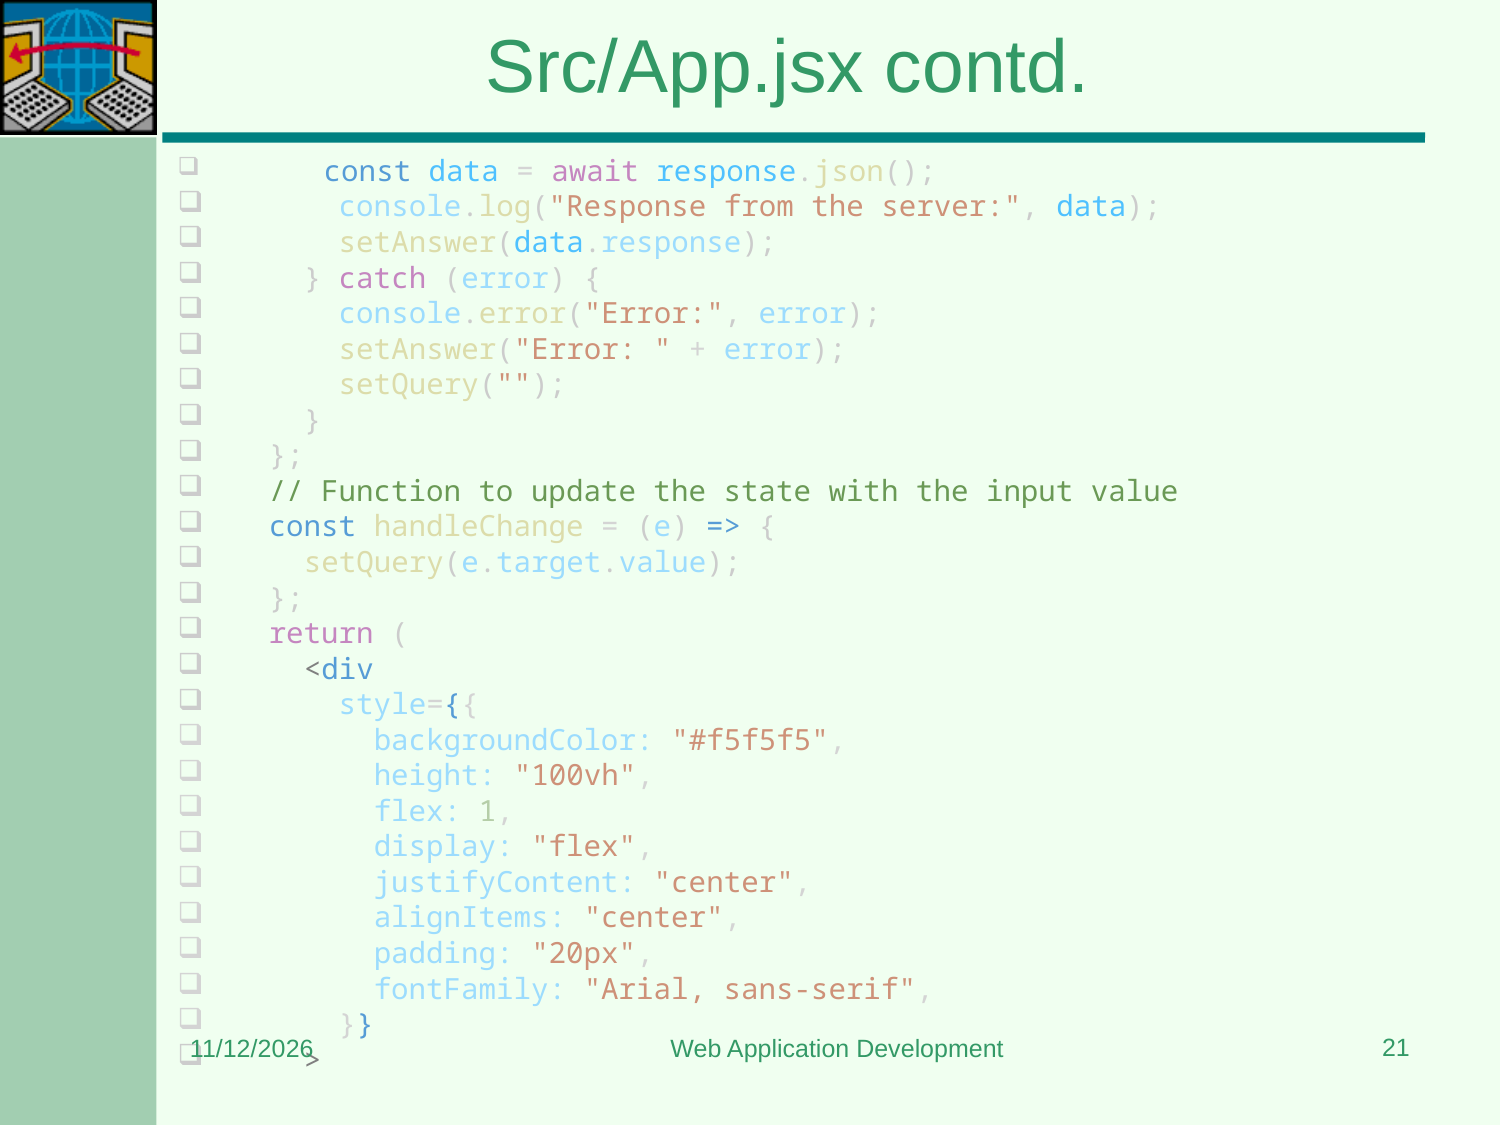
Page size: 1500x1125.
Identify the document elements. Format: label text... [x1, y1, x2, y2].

list const data = await response.json(); console.log("Response from the server:", data); setAnswer(data.response); } catch (error) { console.error("Error:", error); setAnswer("Error: " + error); setQuery(""); } }; // Function to update the state with the input value const handleChange = (e) => { setQuery(e.target.value); }; return ( <div style={{ backgroundColor: "#f5f5f5", height: "100vh", flex: 1, display: "flex", justifyContent: "center", alignItems: "center", padding: "20px", fontFamily: "Arial, sans-serif", }} > [162, 149, 1488, 1013]
slide_number 21 [1237, 1024, 1426, 1103]
title Src/App.jsx contd. [150, 0, 1425, 125]
picture [0, 0, 157, 135]
footer Web Application Development [462, 1024, 1213, 1104]
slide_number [174, 1024, 438, 1104]
